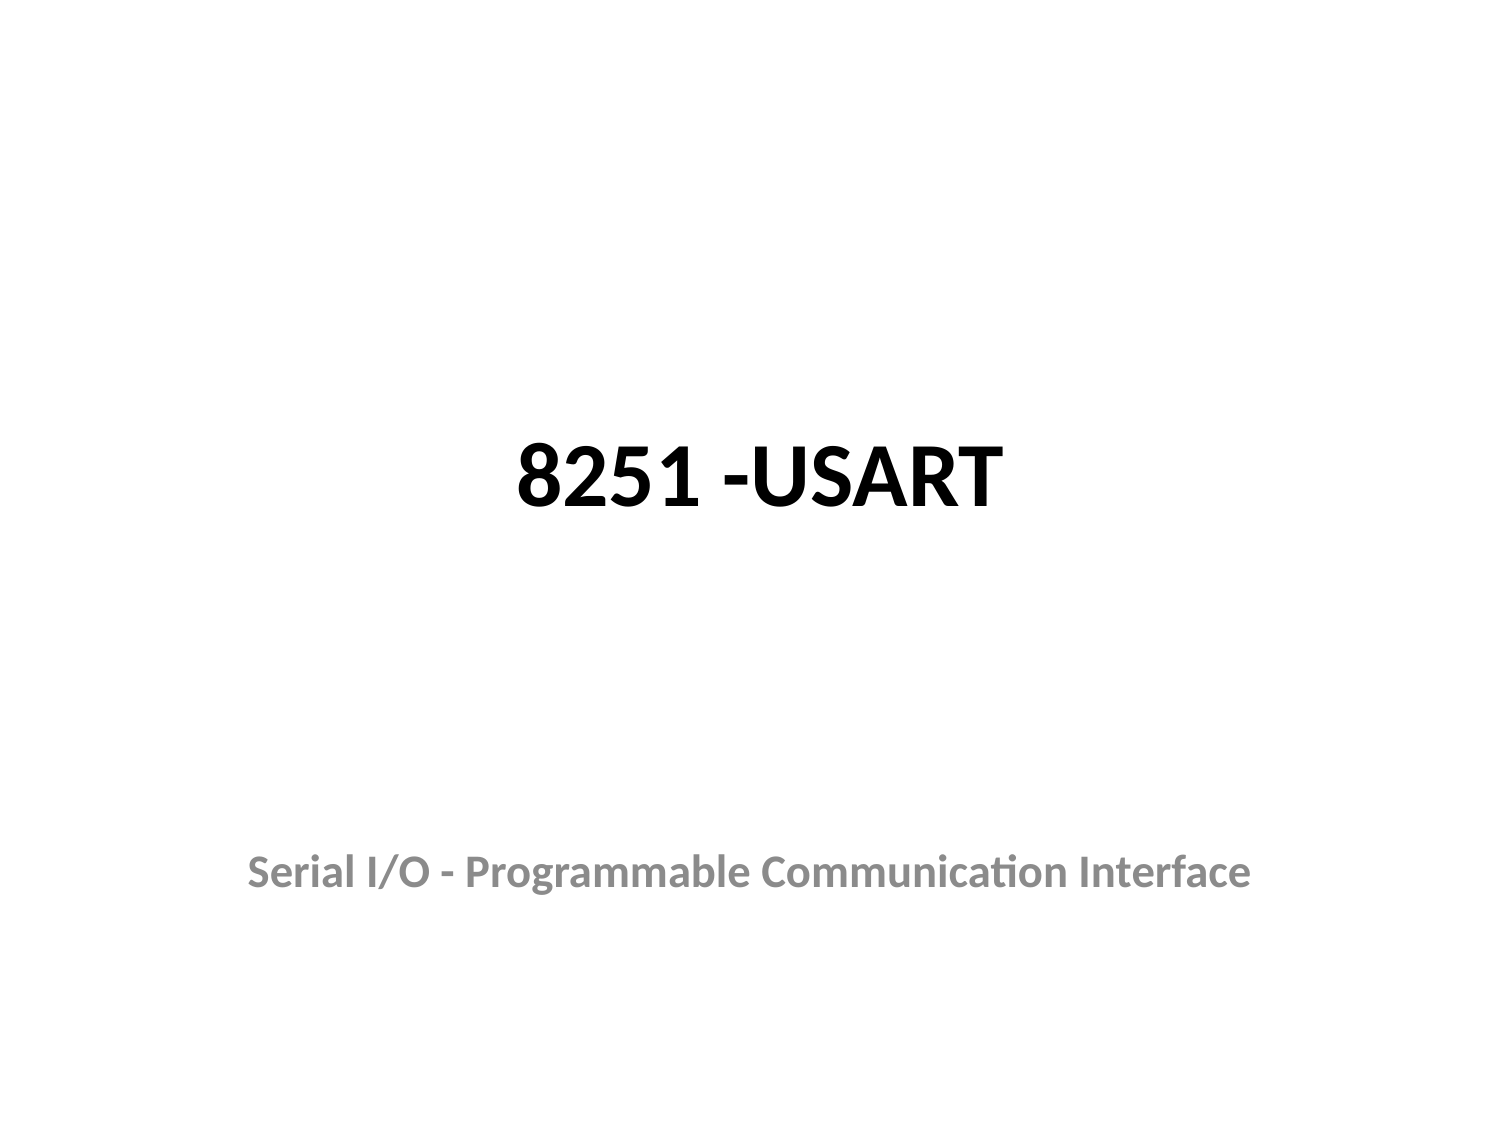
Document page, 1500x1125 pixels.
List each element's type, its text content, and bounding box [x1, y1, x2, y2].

title 8251 -USART [112, 349, 1388, 591]
subtitle Serial I/O - Programmable Communication Interface [225, 637, 1275, 925]
